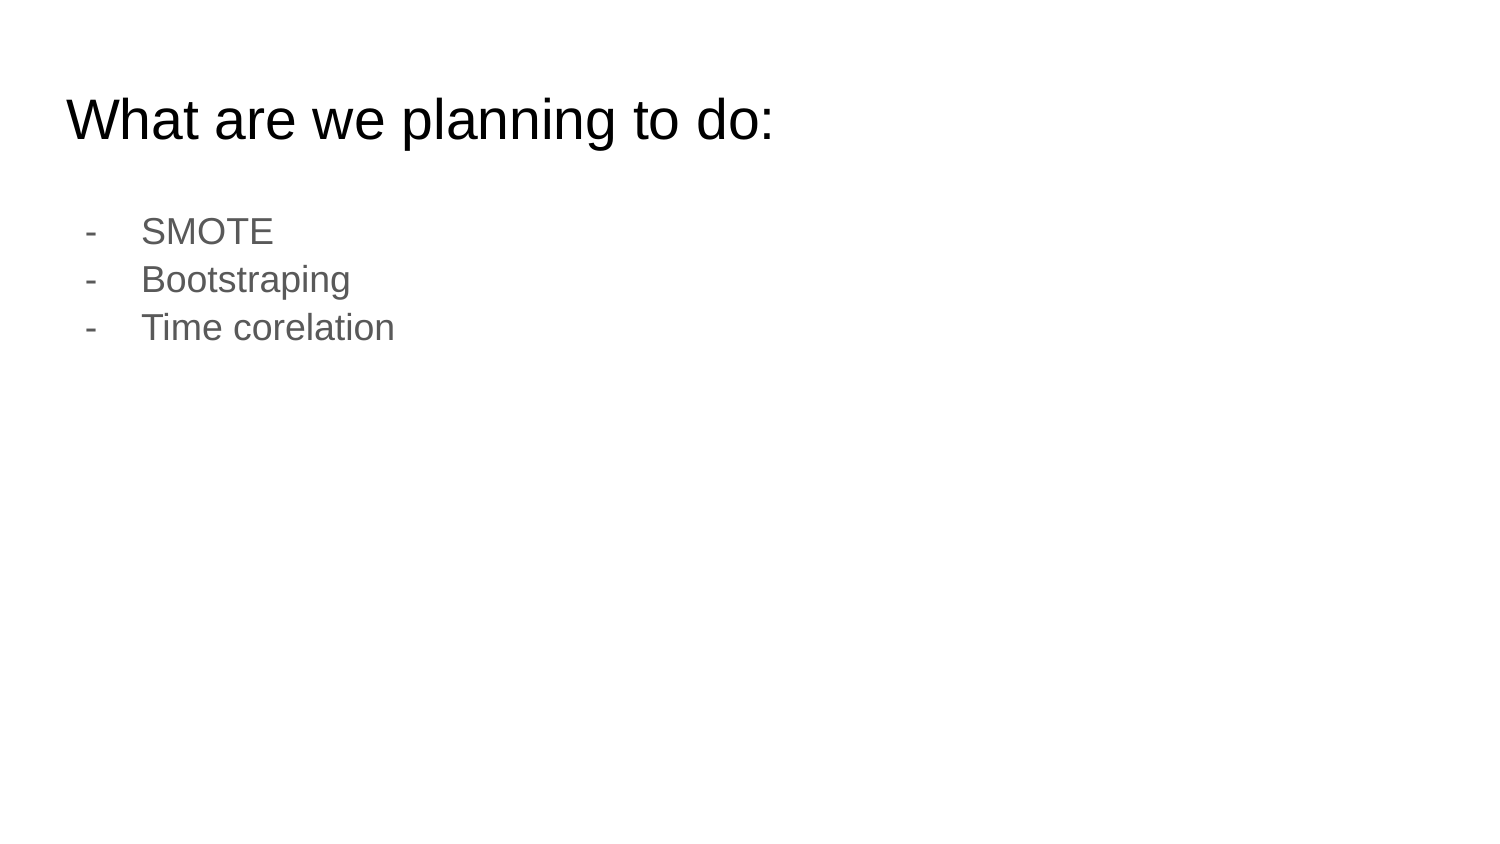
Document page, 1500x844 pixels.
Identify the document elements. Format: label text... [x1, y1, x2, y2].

title What are we planning to do: [51, 72, 1449, 167]
list SMOTE Bootstraping Time corelation [51, 189, 1449, 750]
